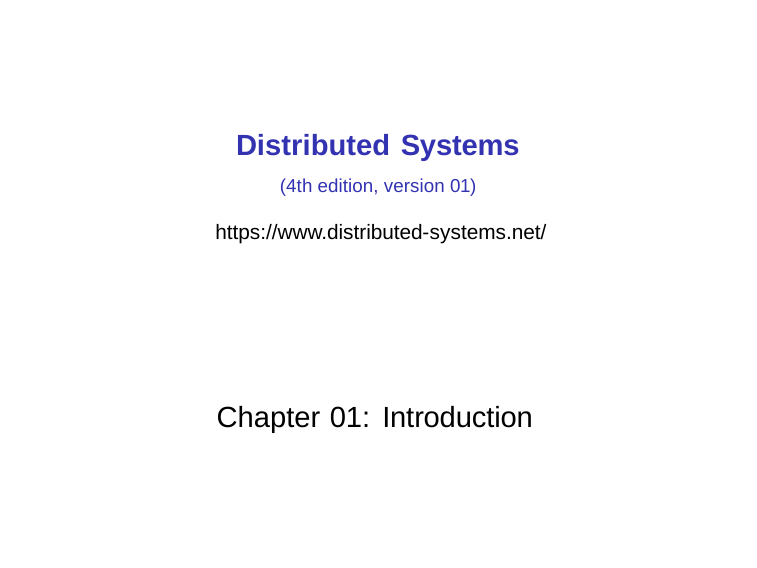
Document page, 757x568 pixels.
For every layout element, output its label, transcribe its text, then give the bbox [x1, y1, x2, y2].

text_box https://www.distributed-systems.net/ [200, 211, 586, 268]
text_box Distributed Systems (4th edition, version 01) [231, 102, 524, 197]
text_box Chapter 01: Introduction [214, 395, 542, 433]
